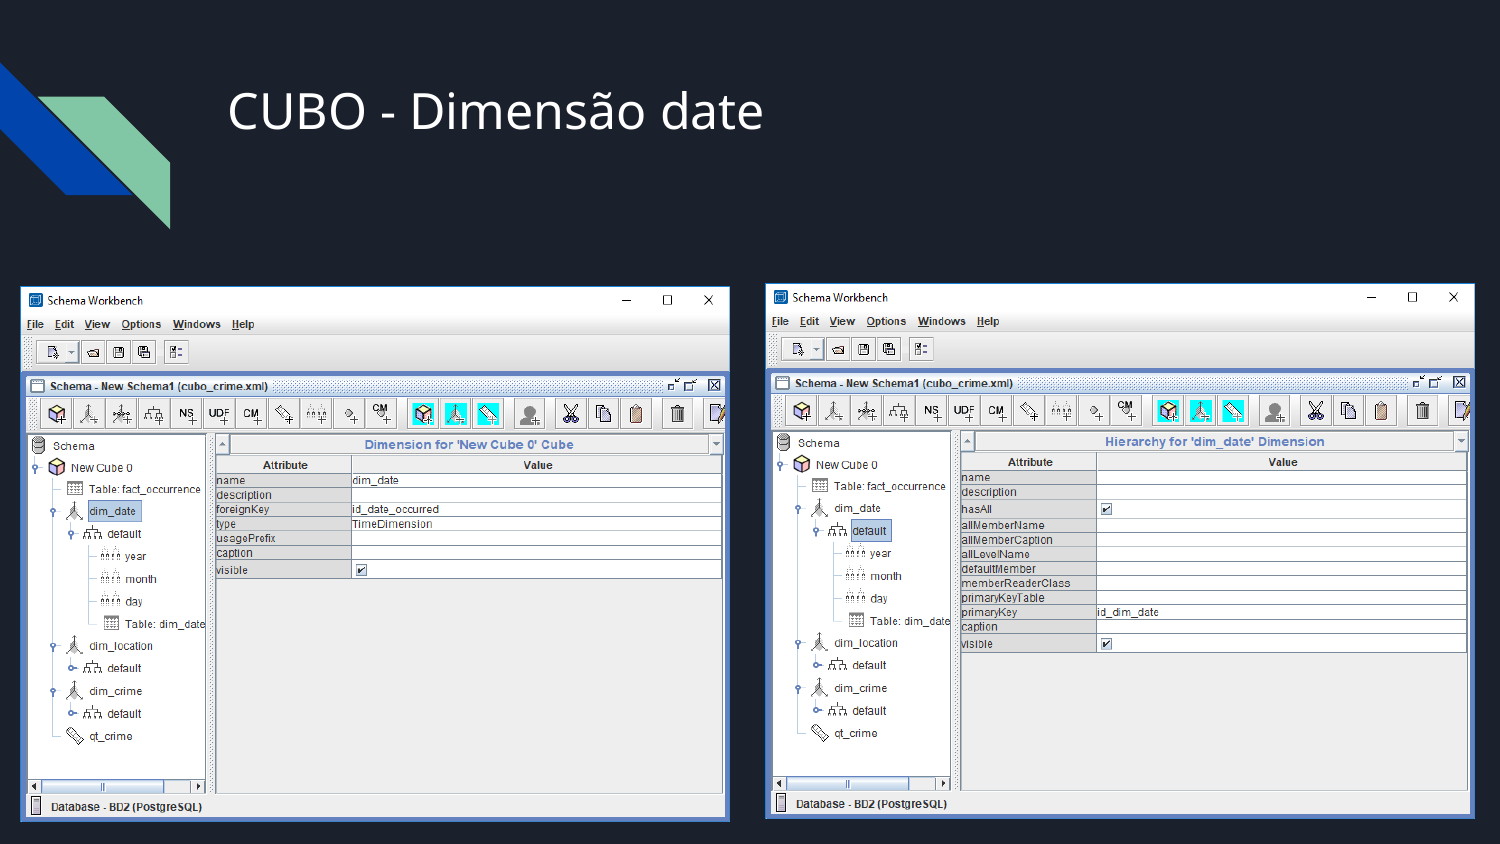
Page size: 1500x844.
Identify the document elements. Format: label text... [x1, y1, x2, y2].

picture [20, 286, 730, 822]
title CUBO - Dimensão date [212, 64, 1368, 215]
picture [765, 283, 1475, 819]
